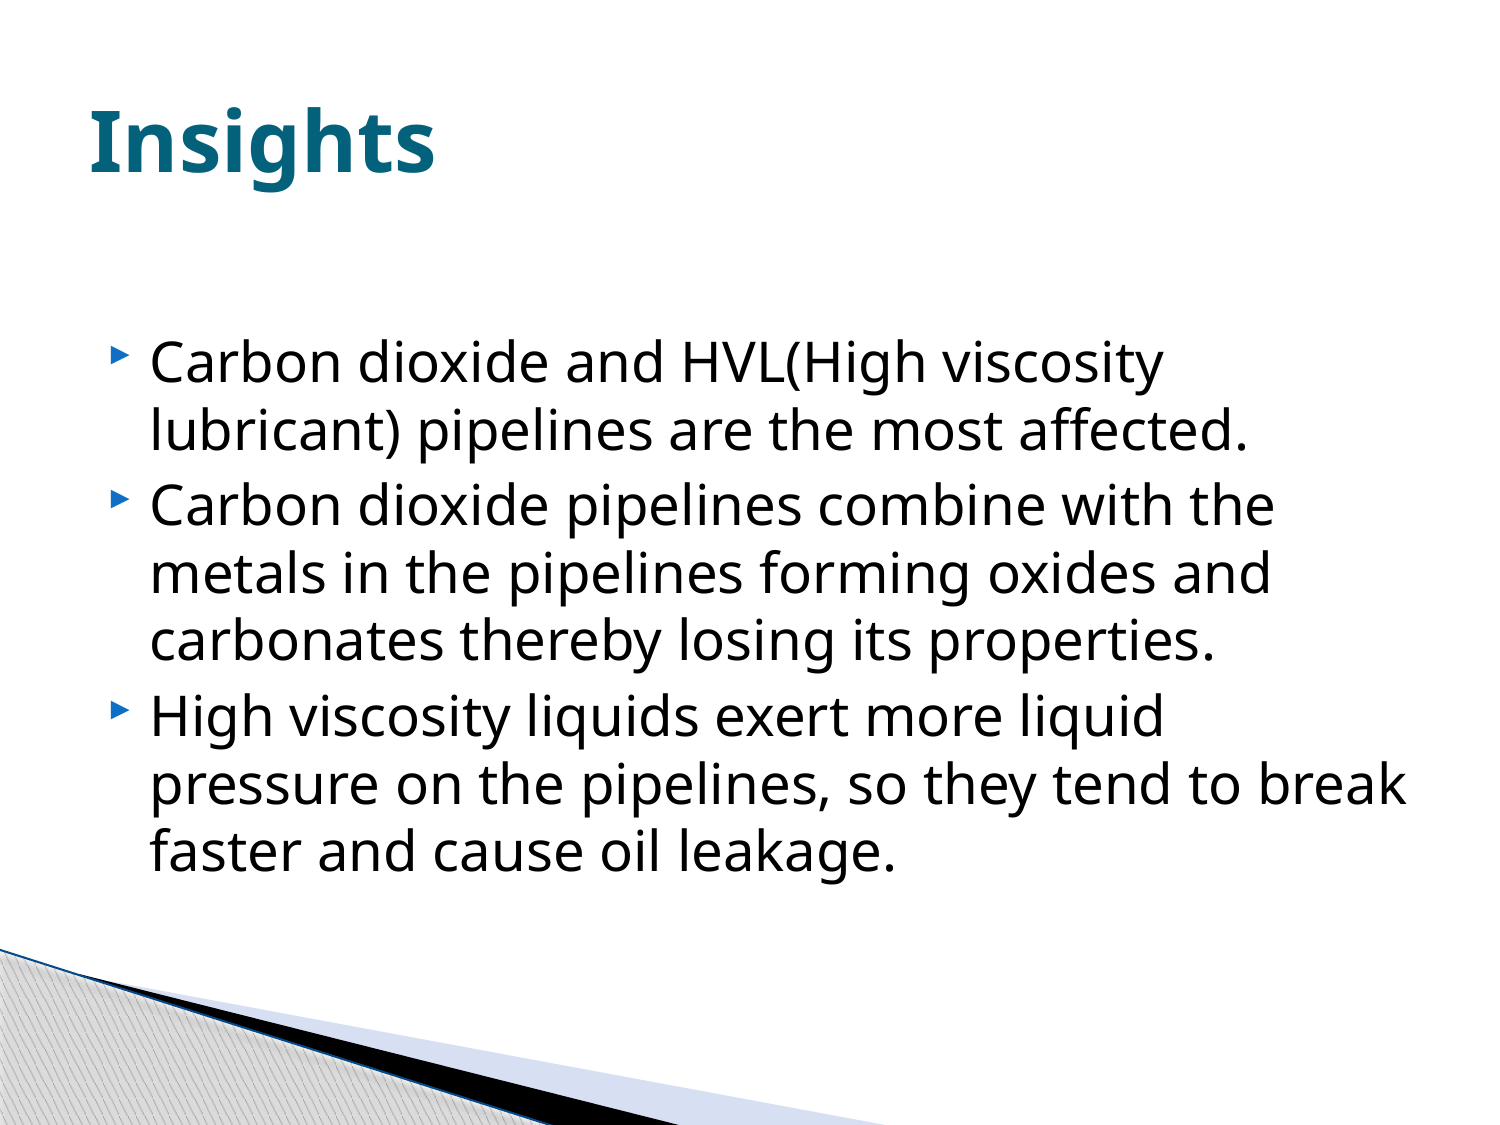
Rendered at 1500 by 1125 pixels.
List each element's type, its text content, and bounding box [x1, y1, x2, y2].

list Carbon dioxide and HVL(High viscosity lubricant) pipelines are the most affected. Carbon dioxide pipelines combine with the metals in the pipelines forming oxides and carbonates thereby losing its properties. High viscosity liquids exert more liquid pressure on the pipelines, so they tend to break faster and cause oil leakage. [75, 243, 1425, 986]
title Insights [75, 45, 1425, 233]
